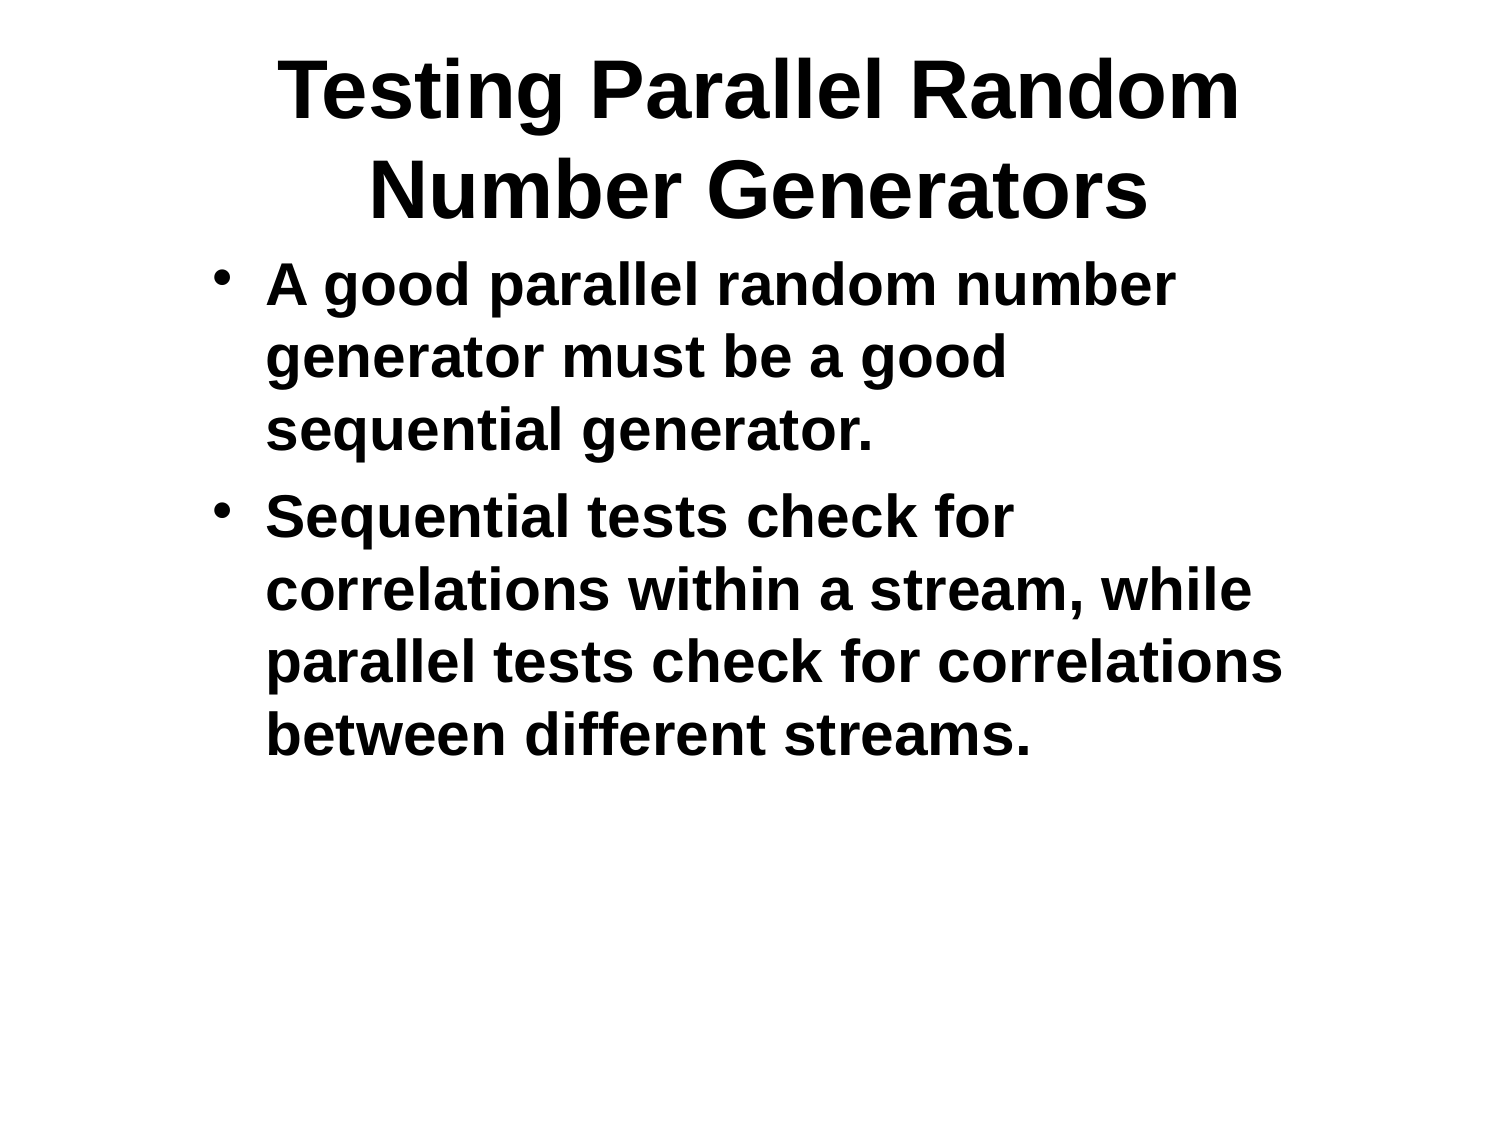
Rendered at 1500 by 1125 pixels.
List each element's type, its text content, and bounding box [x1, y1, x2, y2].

text_box Testing Parallel Random Number Generators [181, 28, 1338, 238]
text_box A good parallel random number generator must be a good sequential generator. Sequential tests check for correlations within a stream, while parallel tests check for correlations between different streams. [181, 238, 1338, 908]
